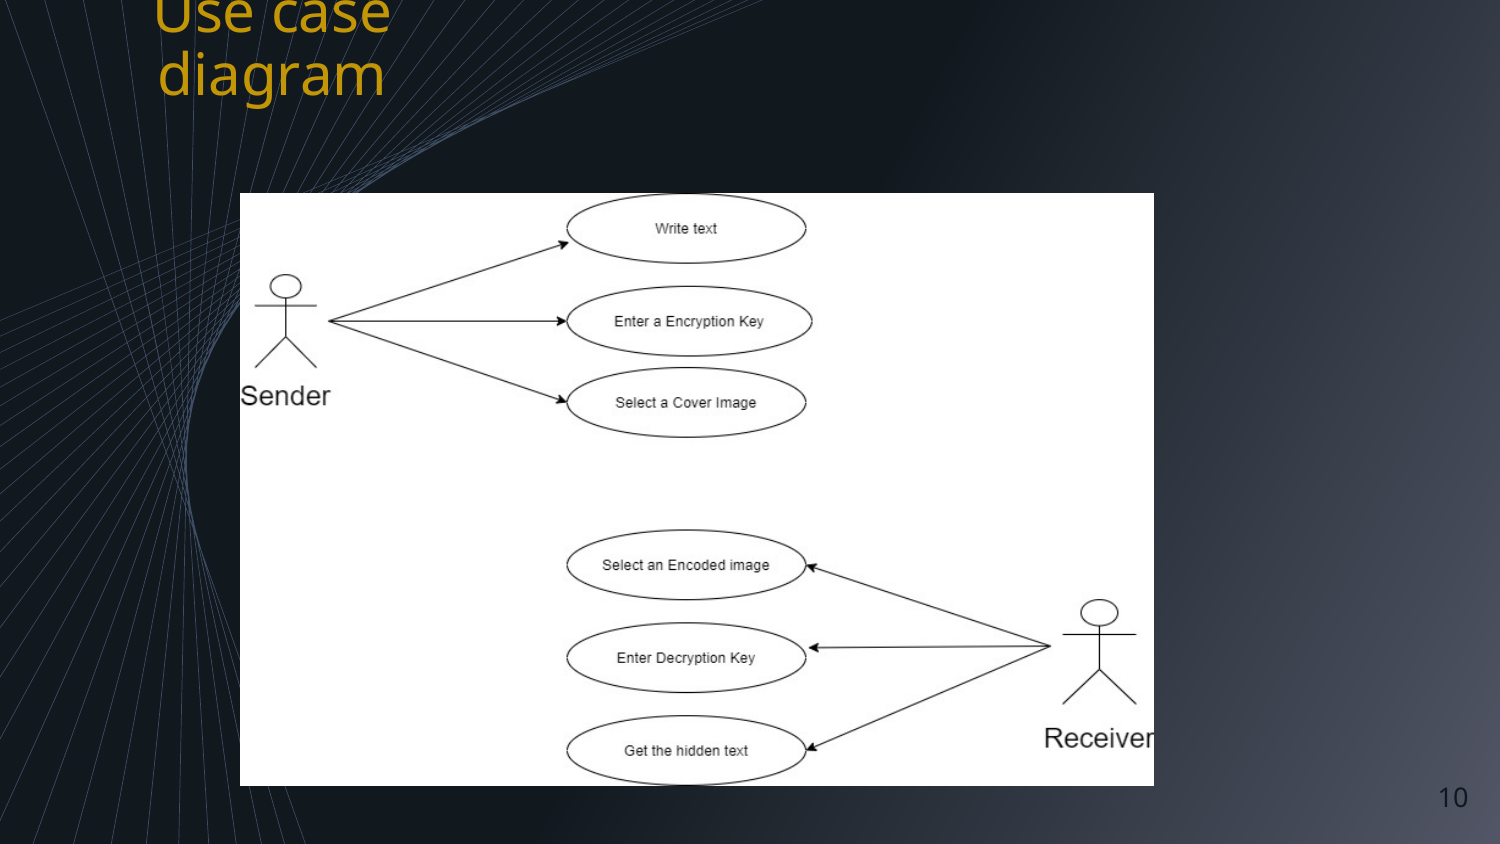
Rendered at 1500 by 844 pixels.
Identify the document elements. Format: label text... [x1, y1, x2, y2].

slide_number 10 [1378, 766, 1469, 832]
picture [240, 193, 1154, 787]
title Use case diagram [37, 57, 508, 109]
